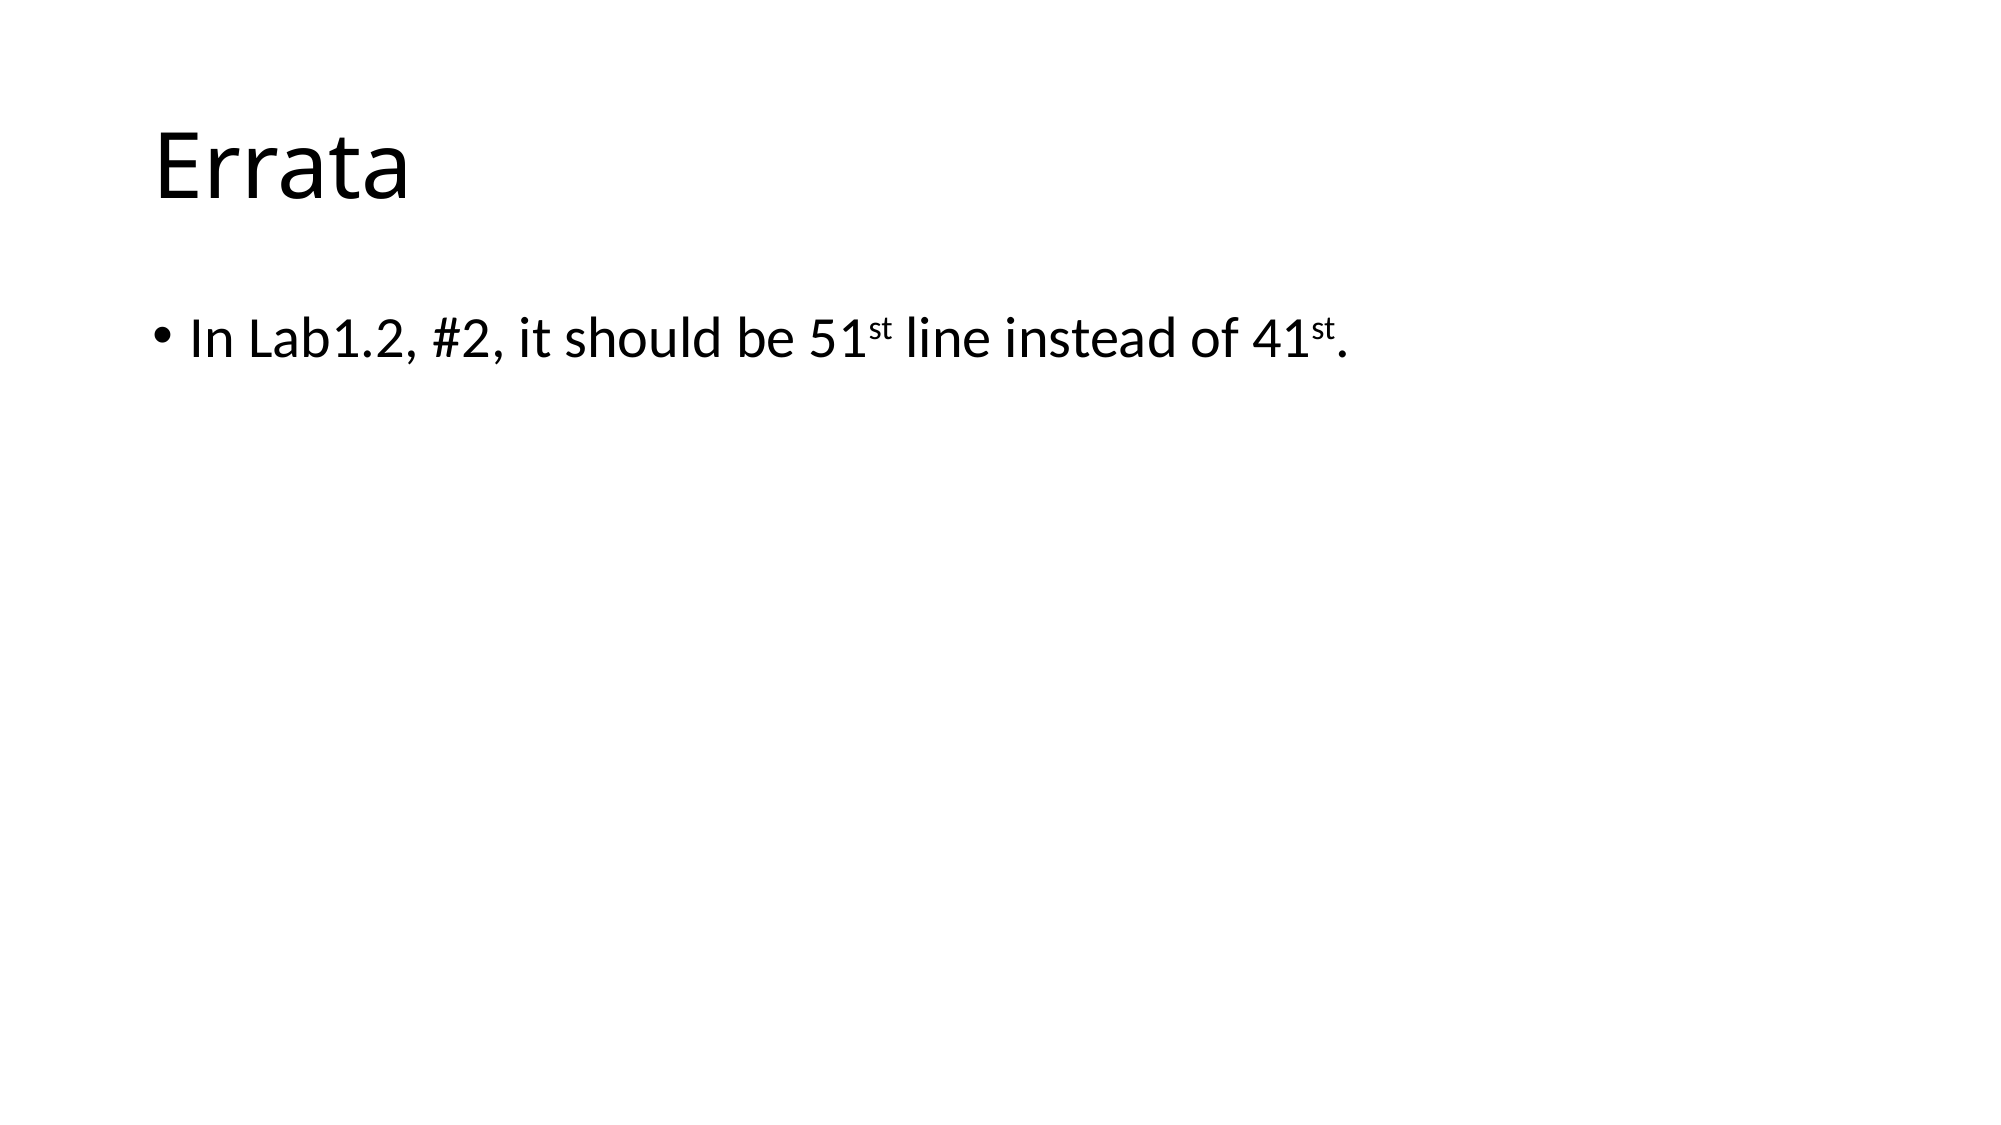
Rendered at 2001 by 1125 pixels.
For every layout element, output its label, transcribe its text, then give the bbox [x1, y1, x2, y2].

title Errata [137, 59, 1863, 278]
list In Lab1.2, #2, it should be 51st line instead of 41st. [137, 299, 1863, 1014]
